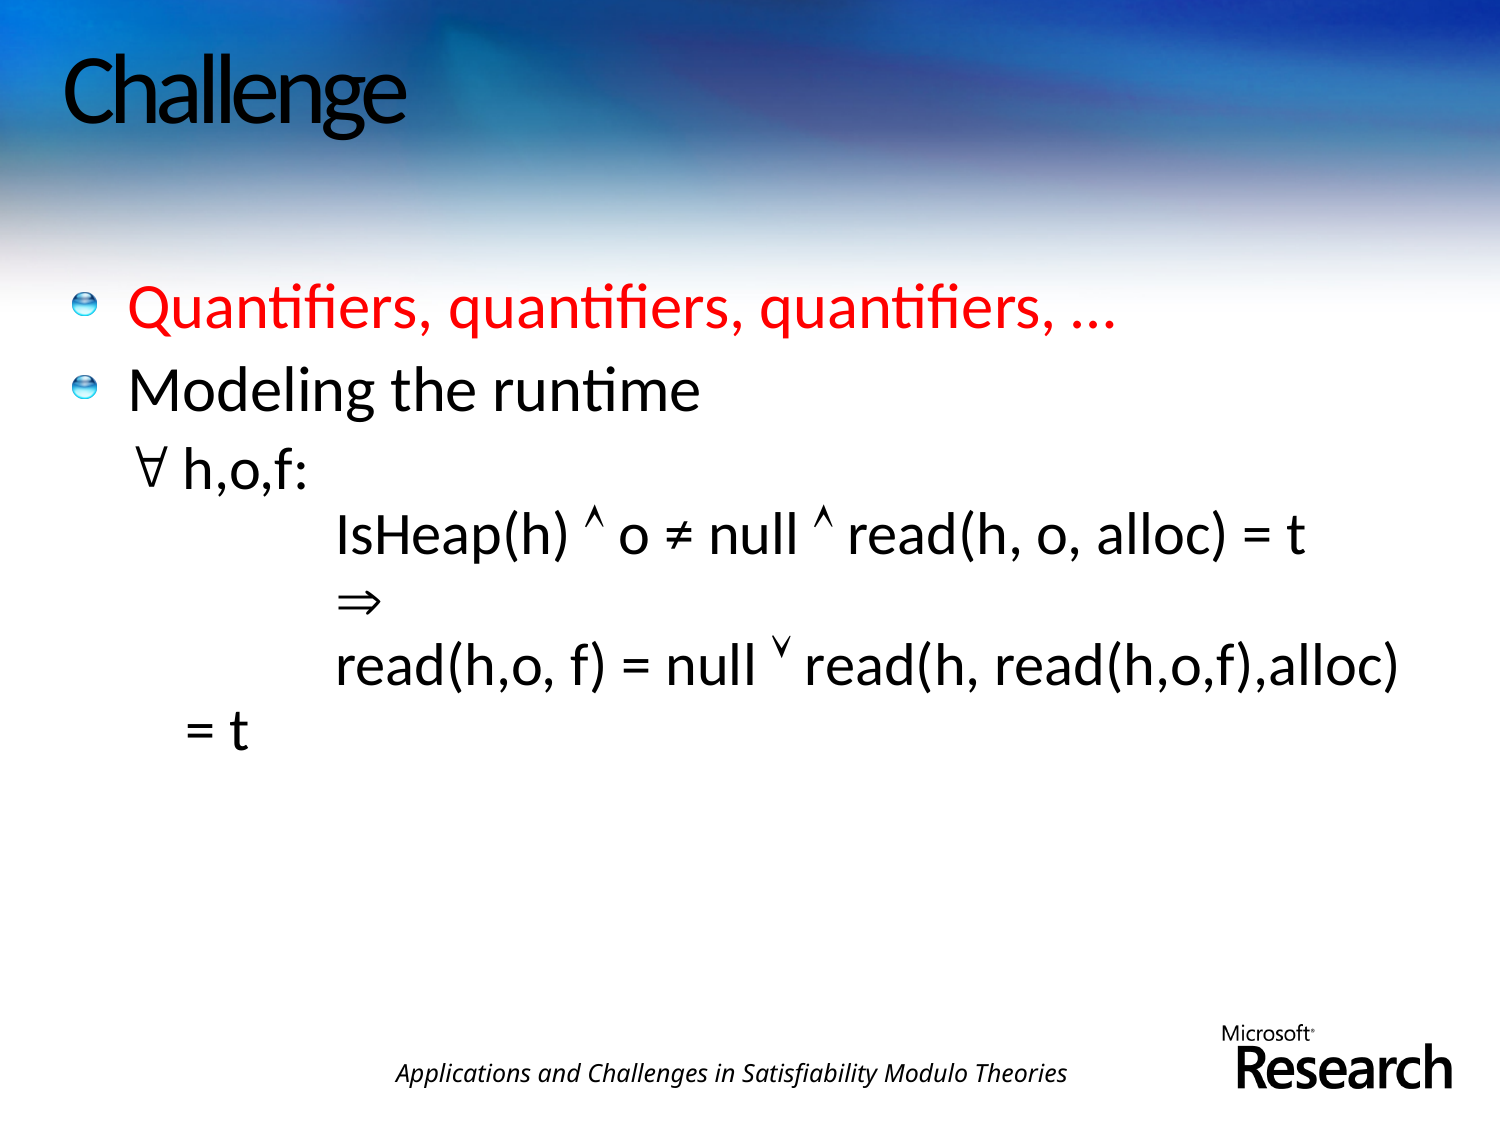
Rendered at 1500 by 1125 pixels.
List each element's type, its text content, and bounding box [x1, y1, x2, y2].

list Quantifiers, quantifiers, quantifiers, … Modeling the runtime  h,o,f: IsHeap(h)  o ≠ null  read(h, o, alloc) = t  read(h,o, f) = null  read(h, read(h,o,f),alloc) = t [63, 273, 1439, 708]
footer Applications and Challenges in Satisfiability Modulo Theories [324, 1042, 1141, 1103]
picture [0, 0, 1500, 1125]
title Challenge [62, 37, 1438, 148]
